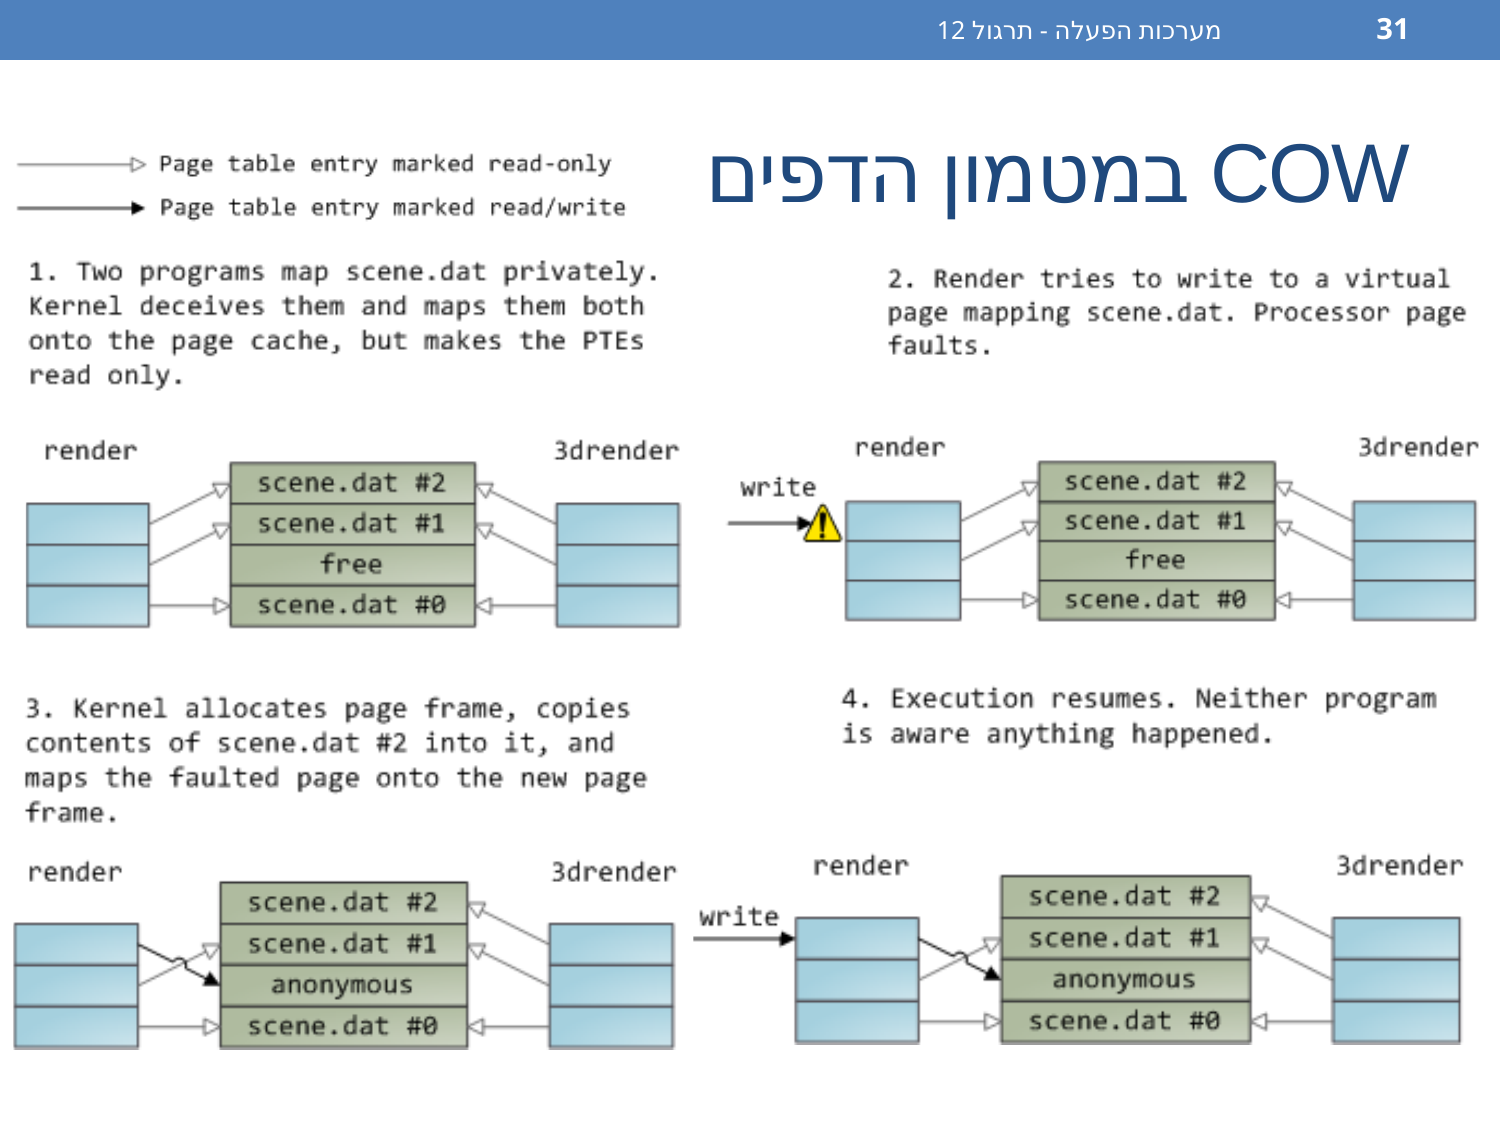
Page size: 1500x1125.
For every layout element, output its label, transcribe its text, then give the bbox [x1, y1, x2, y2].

footer מערכות הפעלה - תרגול 12 [562, 3, 1238, 57]
picture [13, 670, 694, 1050]
slide_number 31 [1250, 3, 1425, 57]
picture [25, 245, 1486, 649]
picture [0, 148, 646, 231]
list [662, 664, 1471, 1045]
title COW במטמון הדפים [75, 87, 1425, 248]
